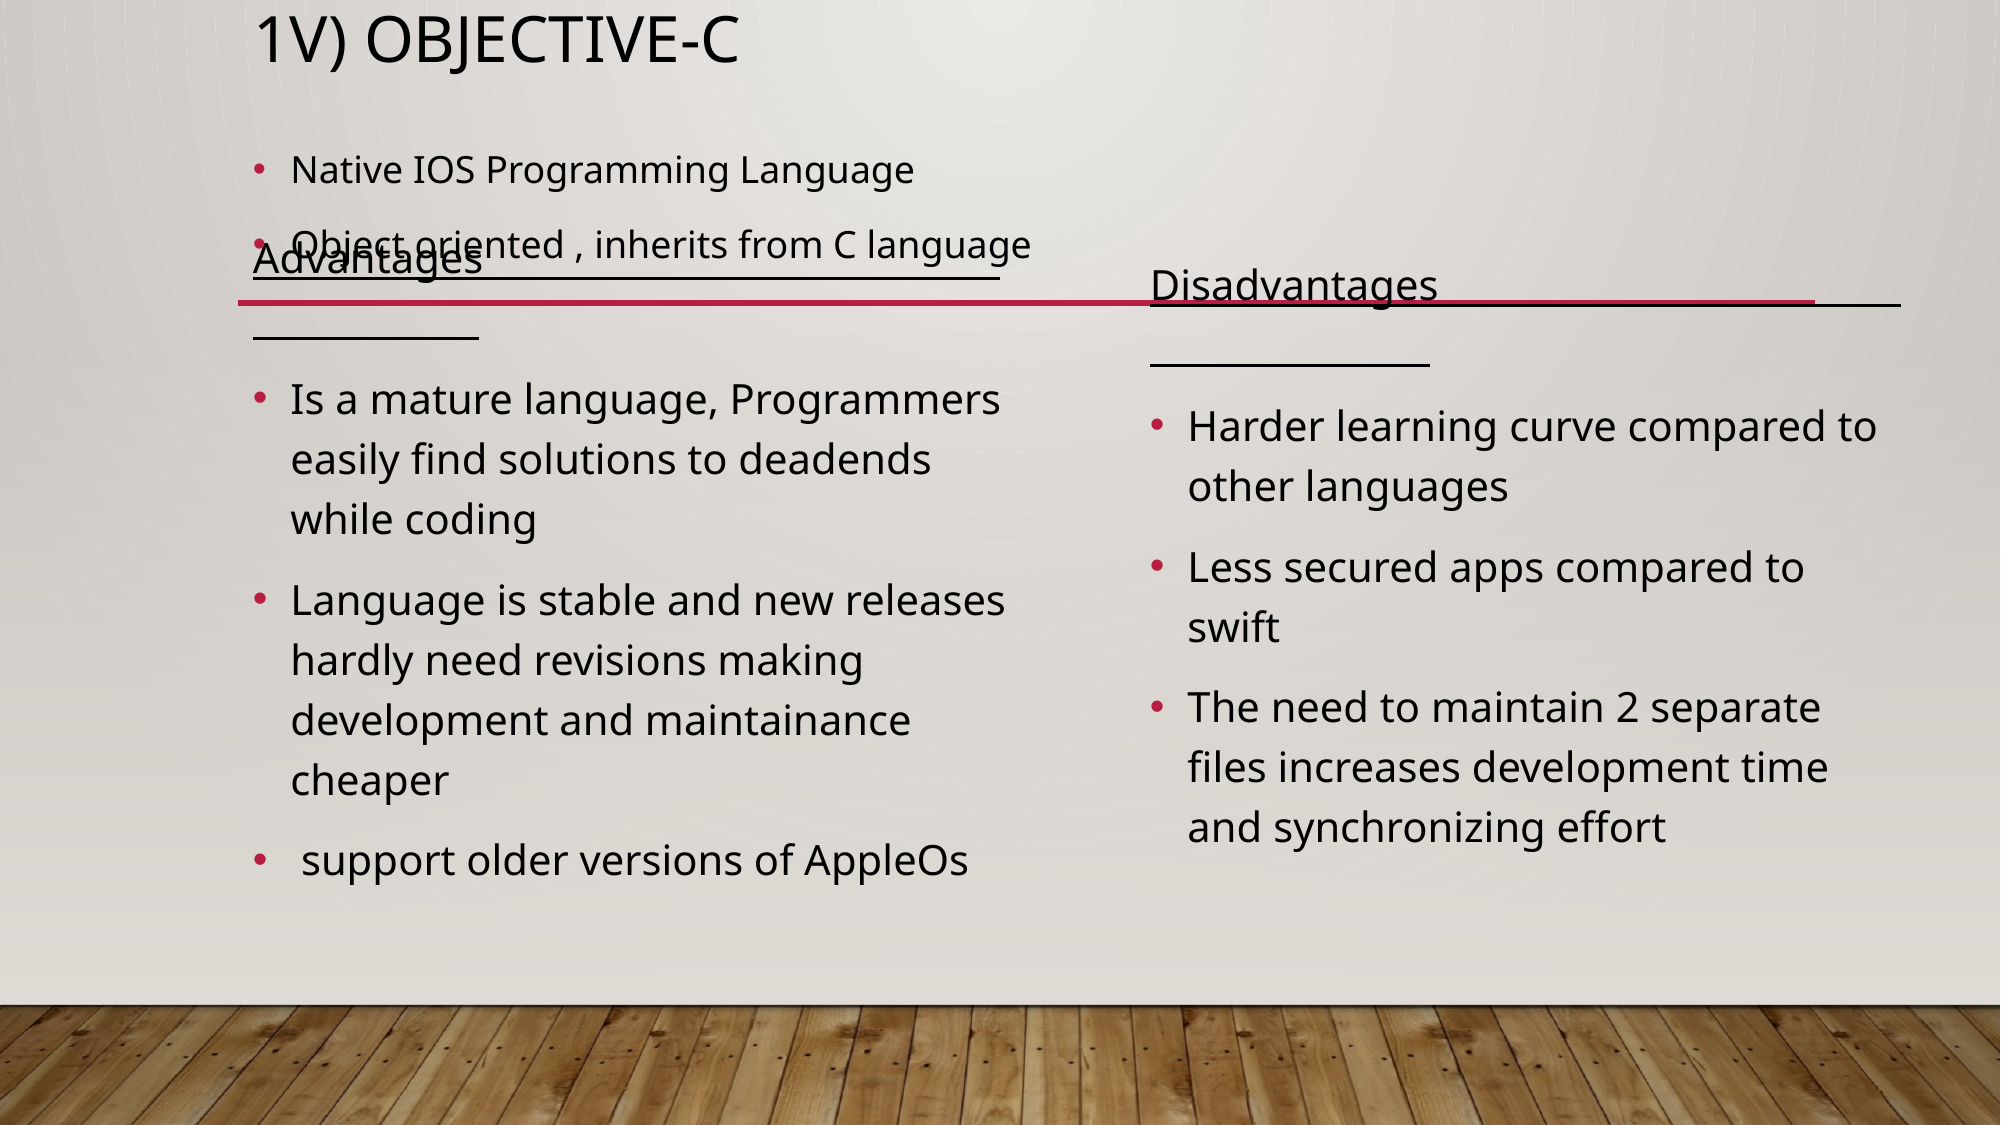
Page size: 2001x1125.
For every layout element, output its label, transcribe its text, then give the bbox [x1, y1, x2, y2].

list [238, 330, 1814, 897]
title 1V) OBJECTIVE-C [238, 0, 1673, 85]
text_box Disadvantages Harder learning curve compared to other languages Less secured apps compared to swift The need to maintain 2 separate files increases development time and synchronizing effort [1134, 354, 1923, 827]
text_box Native IOS Programming Language Object oriented , inherits from C language [237, 115, 1506, 288]
picture [0, 1005, 2000, 1125]
text_box Advantages Is a mature language, Programmers easily find solutions to deadends while coding Language is stable and new releases hardly need revisions making development and maintainance cheaper support older versions of AppleOs [237, 341, 1026, 840]
